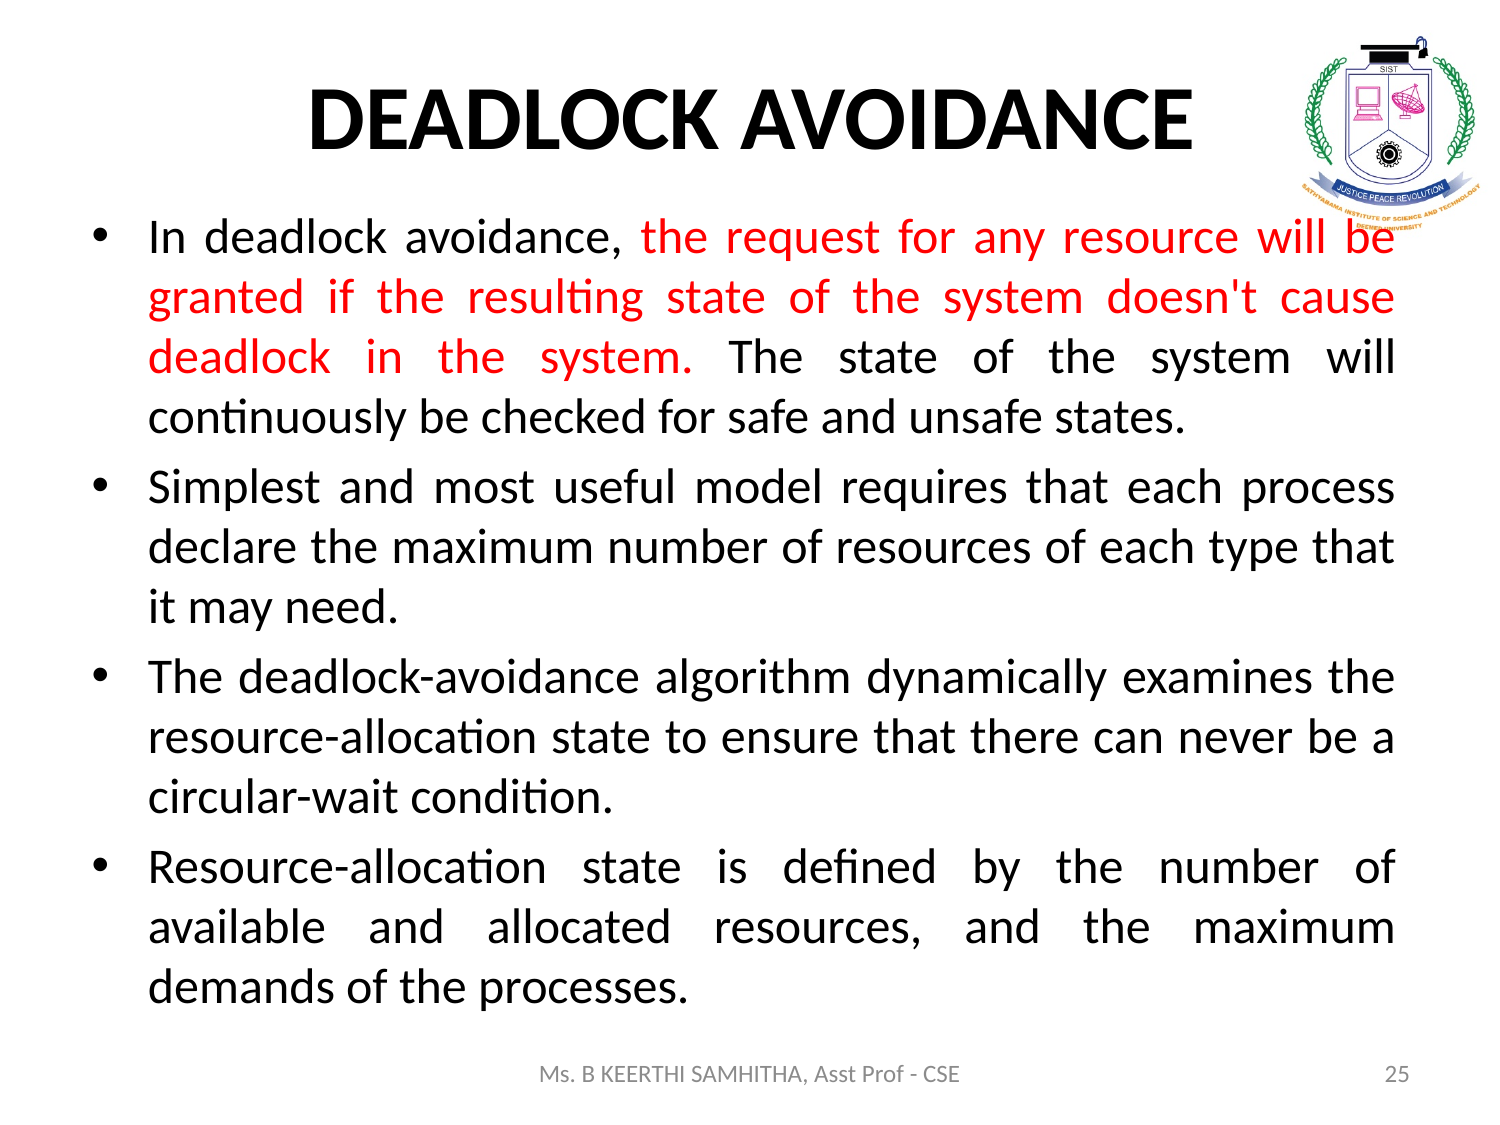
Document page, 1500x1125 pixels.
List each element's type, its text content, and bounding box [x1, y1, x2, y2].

slide_number 25 [1074, 1042, 1425, 1103]
picture [1412, 30, 1500, 251]
title DEADLOCK AVOIDANCE [76, 19, 1427, 207]
list In deadlock avoidance, the request for any resource will be granted if the resulting state of the system doesn't cause deadlock in the system. The state of the system will continuously be checked for safe and unsafe states. Simplest and most useful model requires that each process declare the maximum number of resources of each type that it may need. The deadlock-avoidance algorithm dynamically examines the resource-allocation state to ensure that there can never be a circular-wait condition. Resource-allocation state is defined by the number of available and allocated resources, and the maximum demands of the processes. [76, 196, 1412, 1047]
footer Ms. B KEERTHI SAMHITHA, Asst Prof - CSE [512, 1042, 988, 1103]
